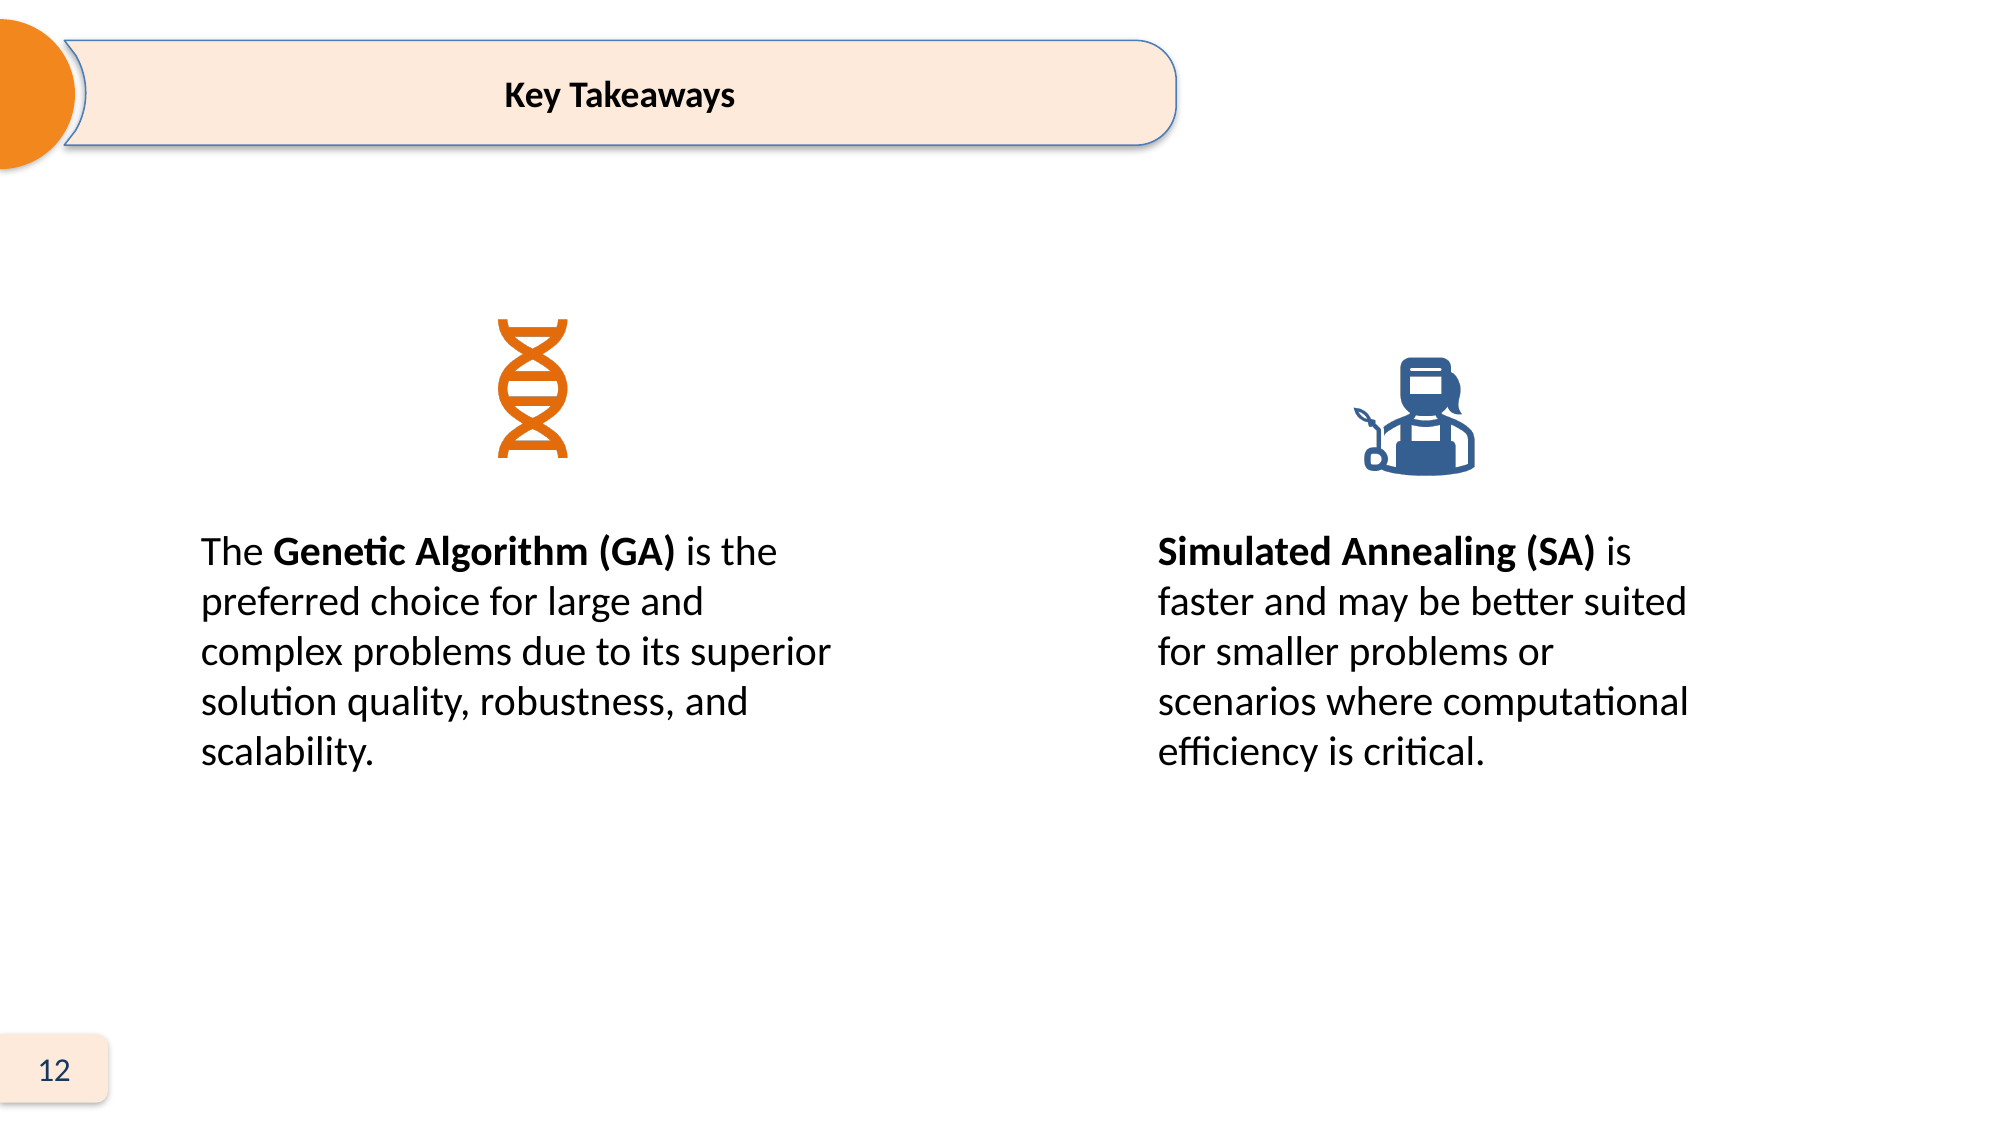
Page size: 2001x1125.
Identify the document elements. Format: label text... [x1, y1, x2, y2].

text_box Key Takeaways [63, 39, 1177, 146]
picture [457, 312, 608, 464]
picture [1349, 337, 1501, 489]
text_box Simulated Annealing (SA) is faster and may be better suited for smaller problems or scenarios where computational efficiency is critical. [1143, 516, 1708, 781]
text_box [0, 18, 76, 170]
text_box The Genetic Algorithm (GA) is the preferred choice for large and complex problems due to its superior solution quality, robustness, and scalability. [111, 516, 857, 781]
